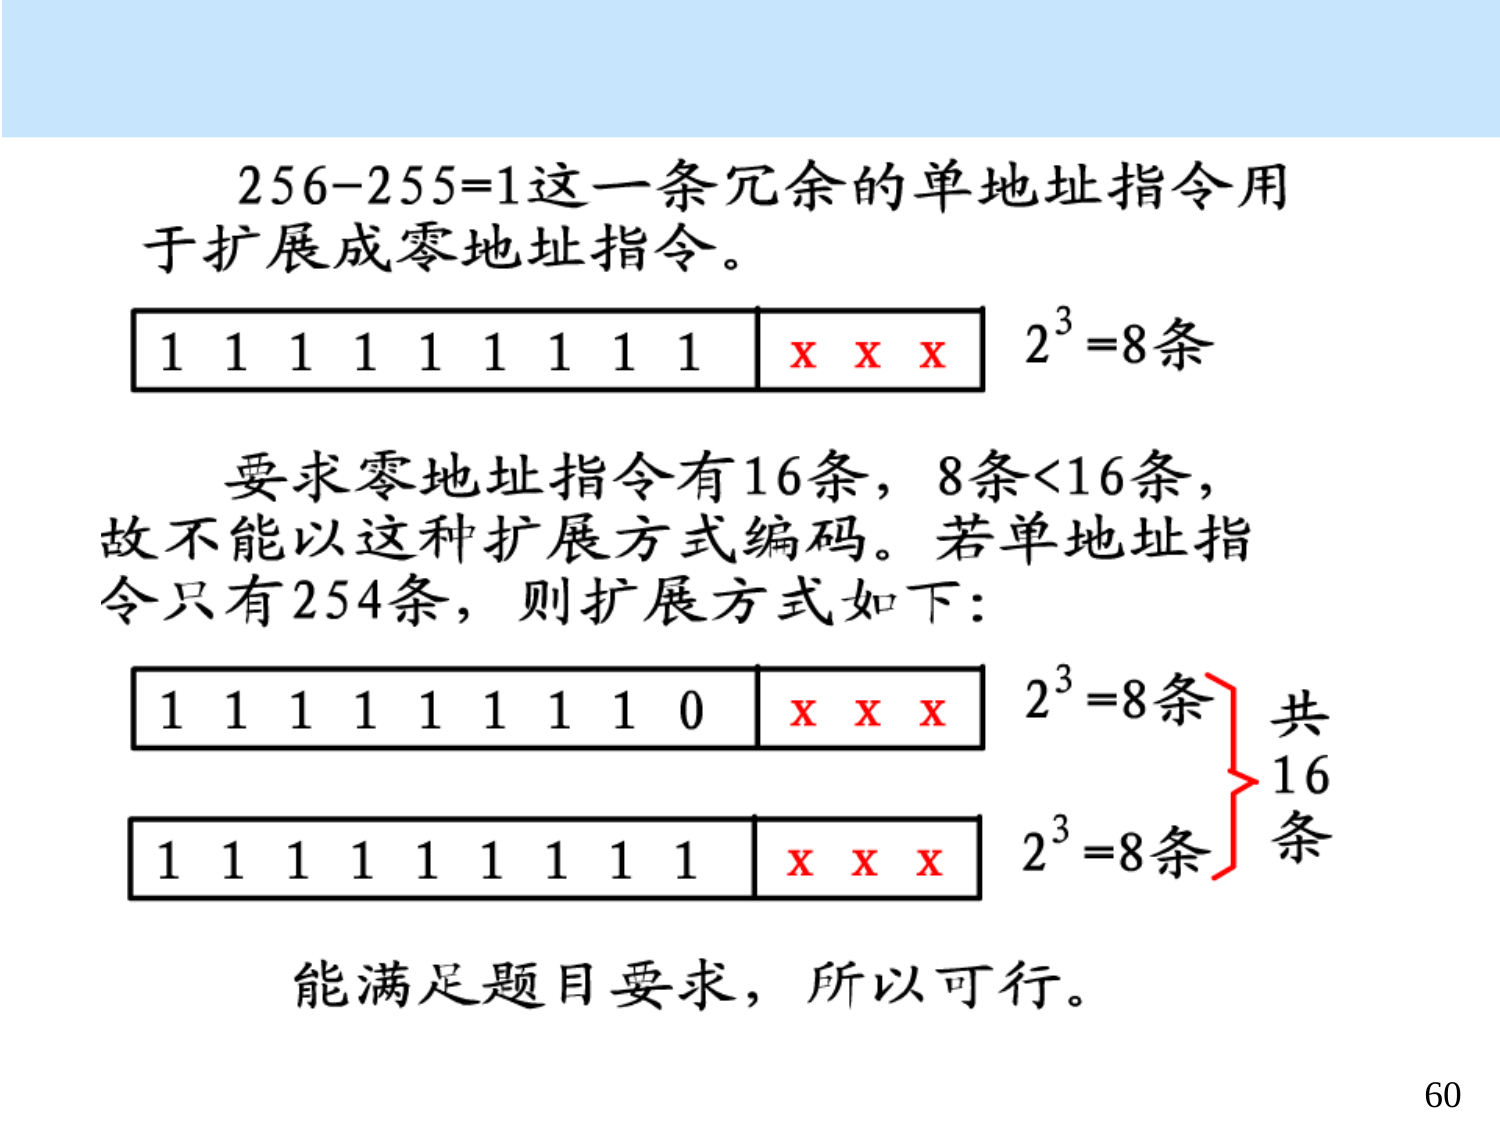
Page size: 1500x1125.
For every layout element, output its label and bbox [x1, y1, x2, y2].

picture [101, 139, 1342, 1015]
